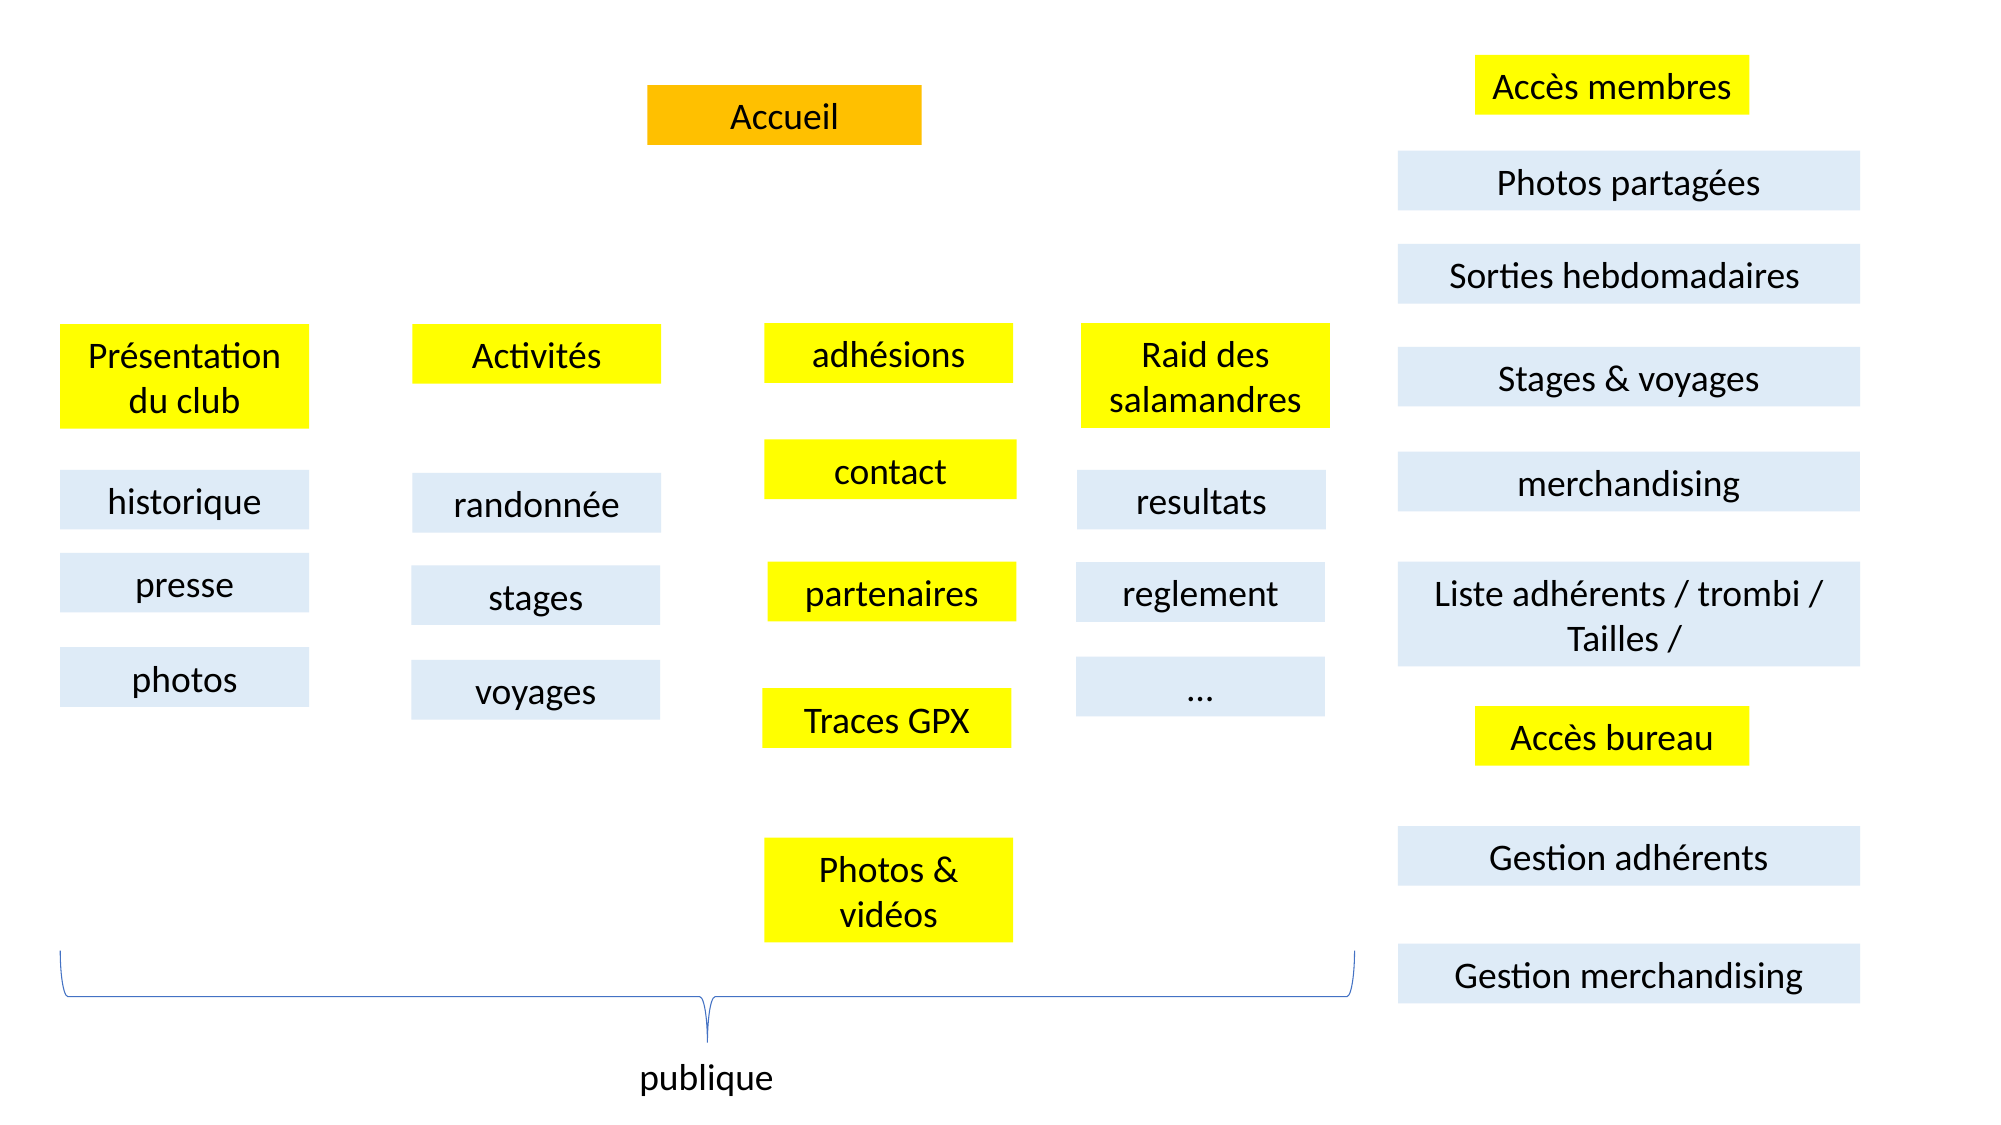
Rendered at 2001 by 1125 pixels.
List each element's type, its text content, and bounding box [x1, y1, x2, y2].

text_box randonnée [412, 472, 662, 533]
text_box Photos & vidéos [764, 837, 1014, 943]
text_box reglement [1076, 562, 1325, 622]
text_box partenaires [767, 561, 1017, 622]
text_box presse [60, 552, 310, 613]
text_box Activités [412, 324, 662, 384]
text_box photos [60, 647, 310, 707]
text_box Photos partagées [1397, 150, 1861, 211]
text_box [59, 950, 1356, 1043]
text_box Traces GPX [762, 688, 1012, 748]
text_box contact [764, 439, 1017, 500]
text_box resultats [1077, 469, 1326, 530]
text_box Gestion merchandising [1398, 943, 1861, 1004]
text_box Stages & voyages [1397, 346, 1861, 407]
text_box Accès membres [1475, 54, 1750, 115]
text_box merchandising [1397, 451, 1860, 512]
text_box … [1076, 656, 1325, 717]
text_box Accès bureau [1475, 706, 1750, 766]
text_box Raid des salamandres [1081, 323, 1330, 428]
text_box Présentation du club [60, 324, 310, 429]
text_box historique [60, 469, 310, 530]
text_box Liste adhérents / trombi / Tailles / [1397, 561, 1861, 667]
text_box Gestion adhérents [1397, 826, 1861, 886]
text_box Accueil [647, 85, 922, 145]
text_box stages [411, 565, 661, 625]
text_box adhésions [764, 323, 1014, 383]
text_box voyages [411, 659, 661, 720]
text_box publique [624, 1045, 1077, 1106]
text_box Sorties hebdomadaires [1397, 243, 1861, 304]
